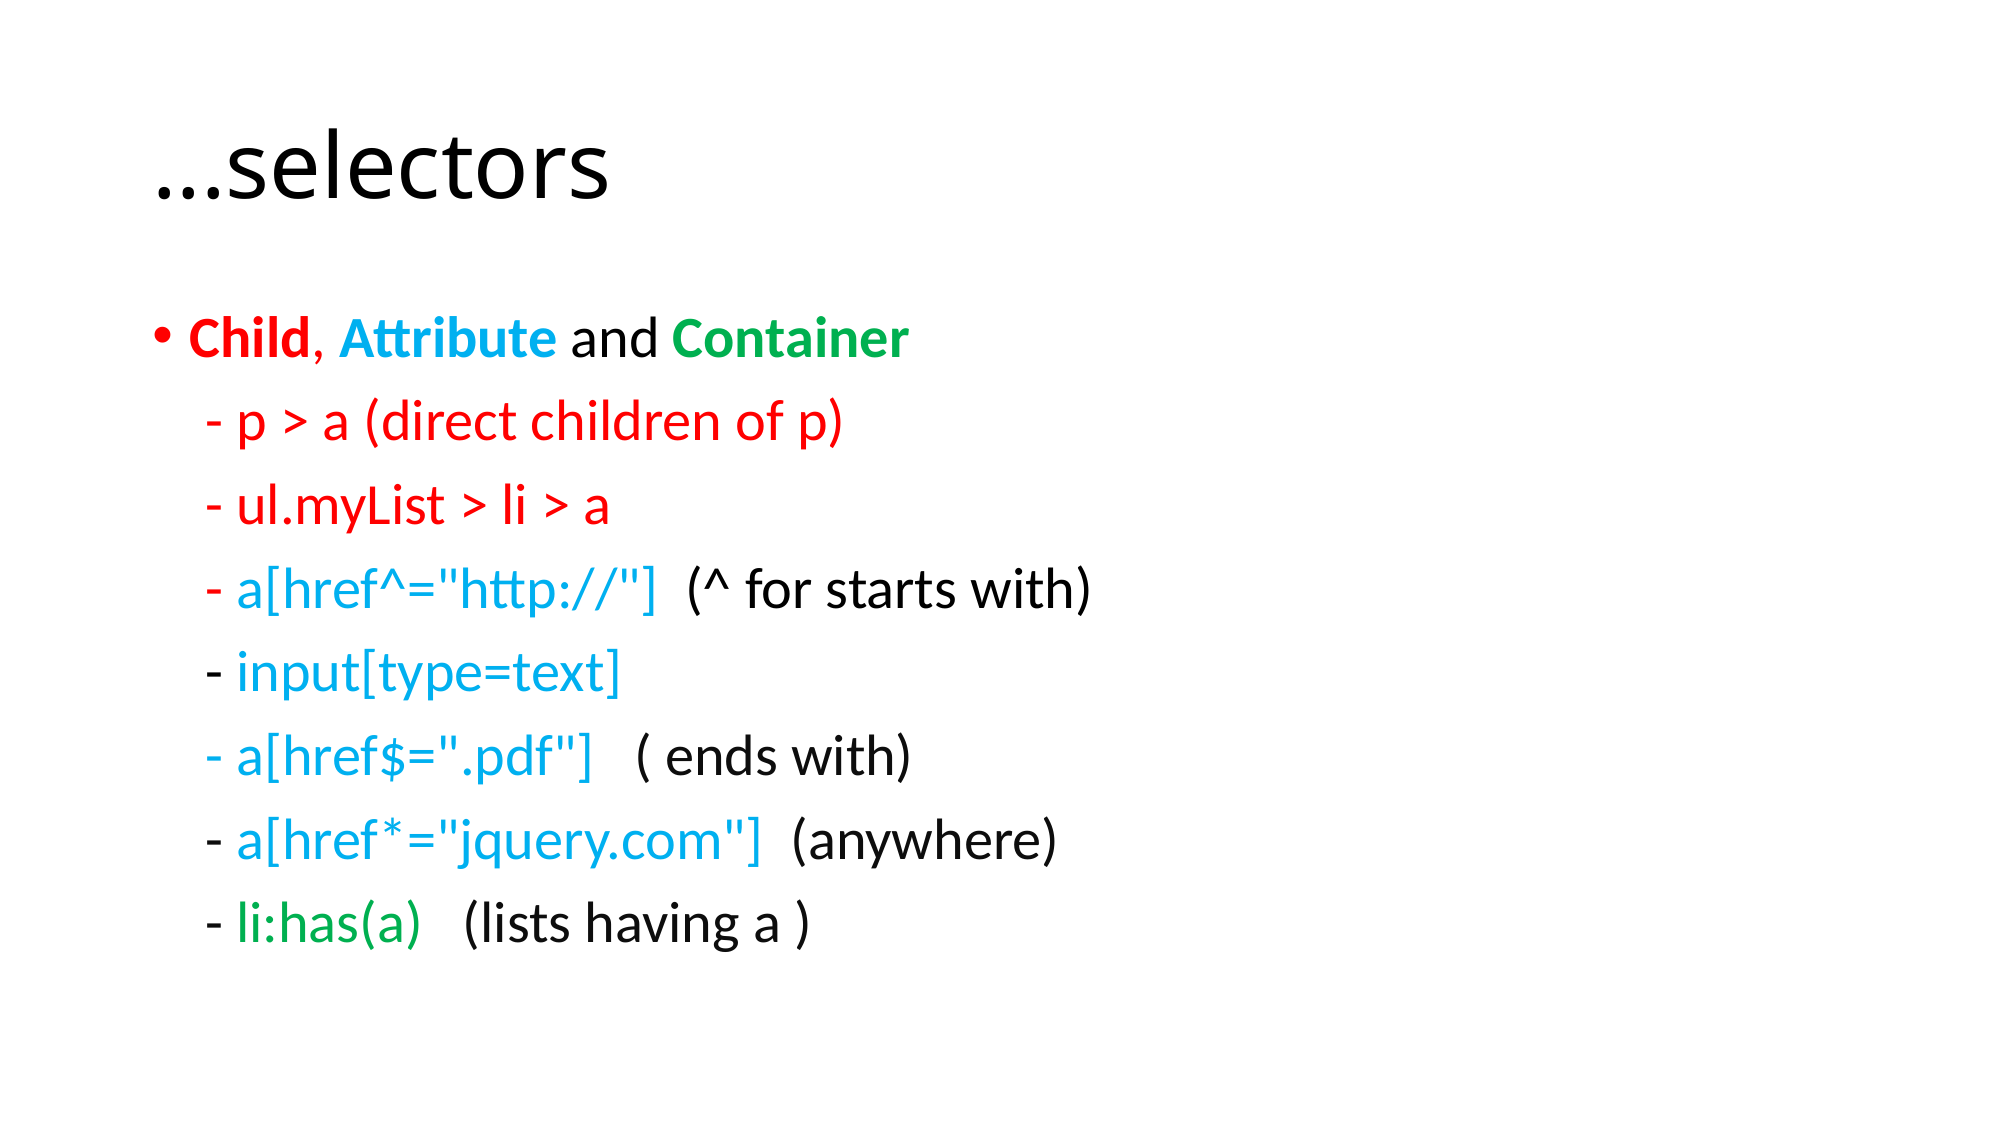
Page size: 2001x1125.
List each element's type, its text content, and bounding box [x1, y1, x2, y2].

list Child, Attribute and Container - p > a (direct children of p) - ul.myList > li > a - a[href^="http://"] (^ for starts with) - input[type=text] - a[href$=".pdf"] ( ends with) - a[href*="jquery.com"] (anywhere) - li:has(a) (lists having a ) [137, 299, 1863, 1014]
title ...selectors [137, 59, 1863, 278]
